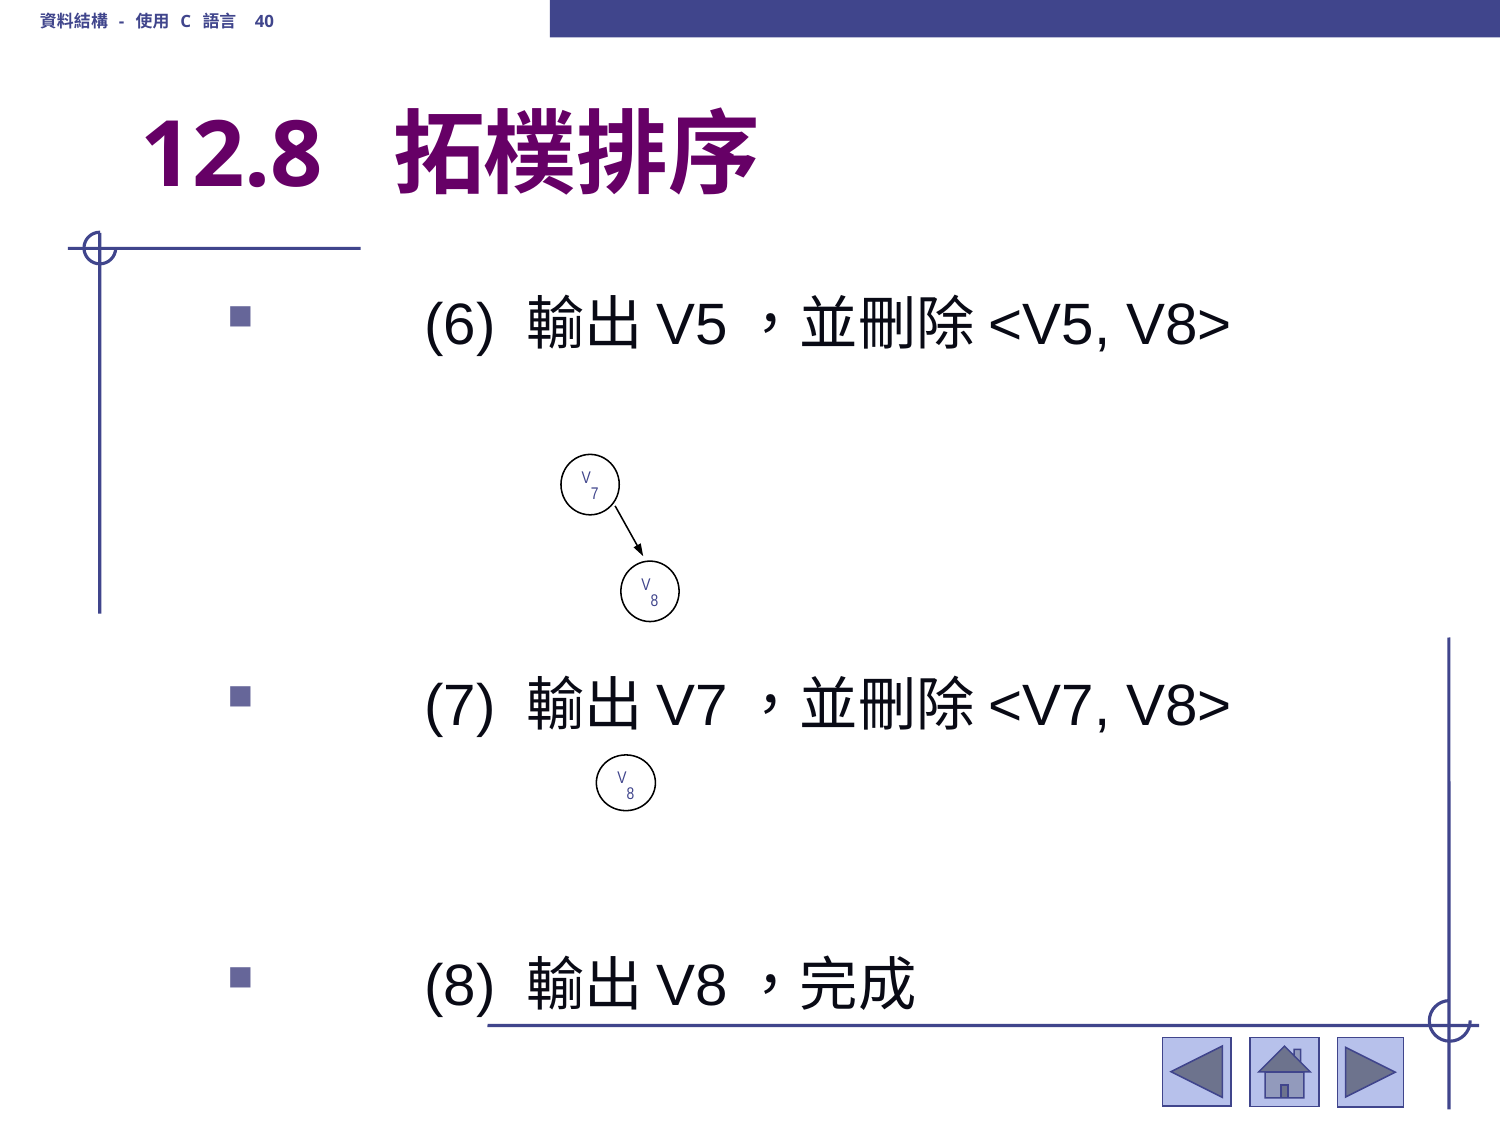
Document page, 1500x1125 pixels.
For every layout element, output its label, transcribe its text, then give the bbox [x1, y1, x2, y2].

title 12.8 拓樸排序 [125, 87, 1400, 213]
text_box V8 [596, 754, 656, 811]
slide_number 資料結構 - 使用 C 語言 40 [24, 0, 488, 50]
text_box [560, 454, 680, 622]
list (6) 輸出V5，並刪除<V5, V8> (7) 輸出V7，並刪除<V7, V8> (8) 輸出V8，完成 [137, 278, 1471, 999]
